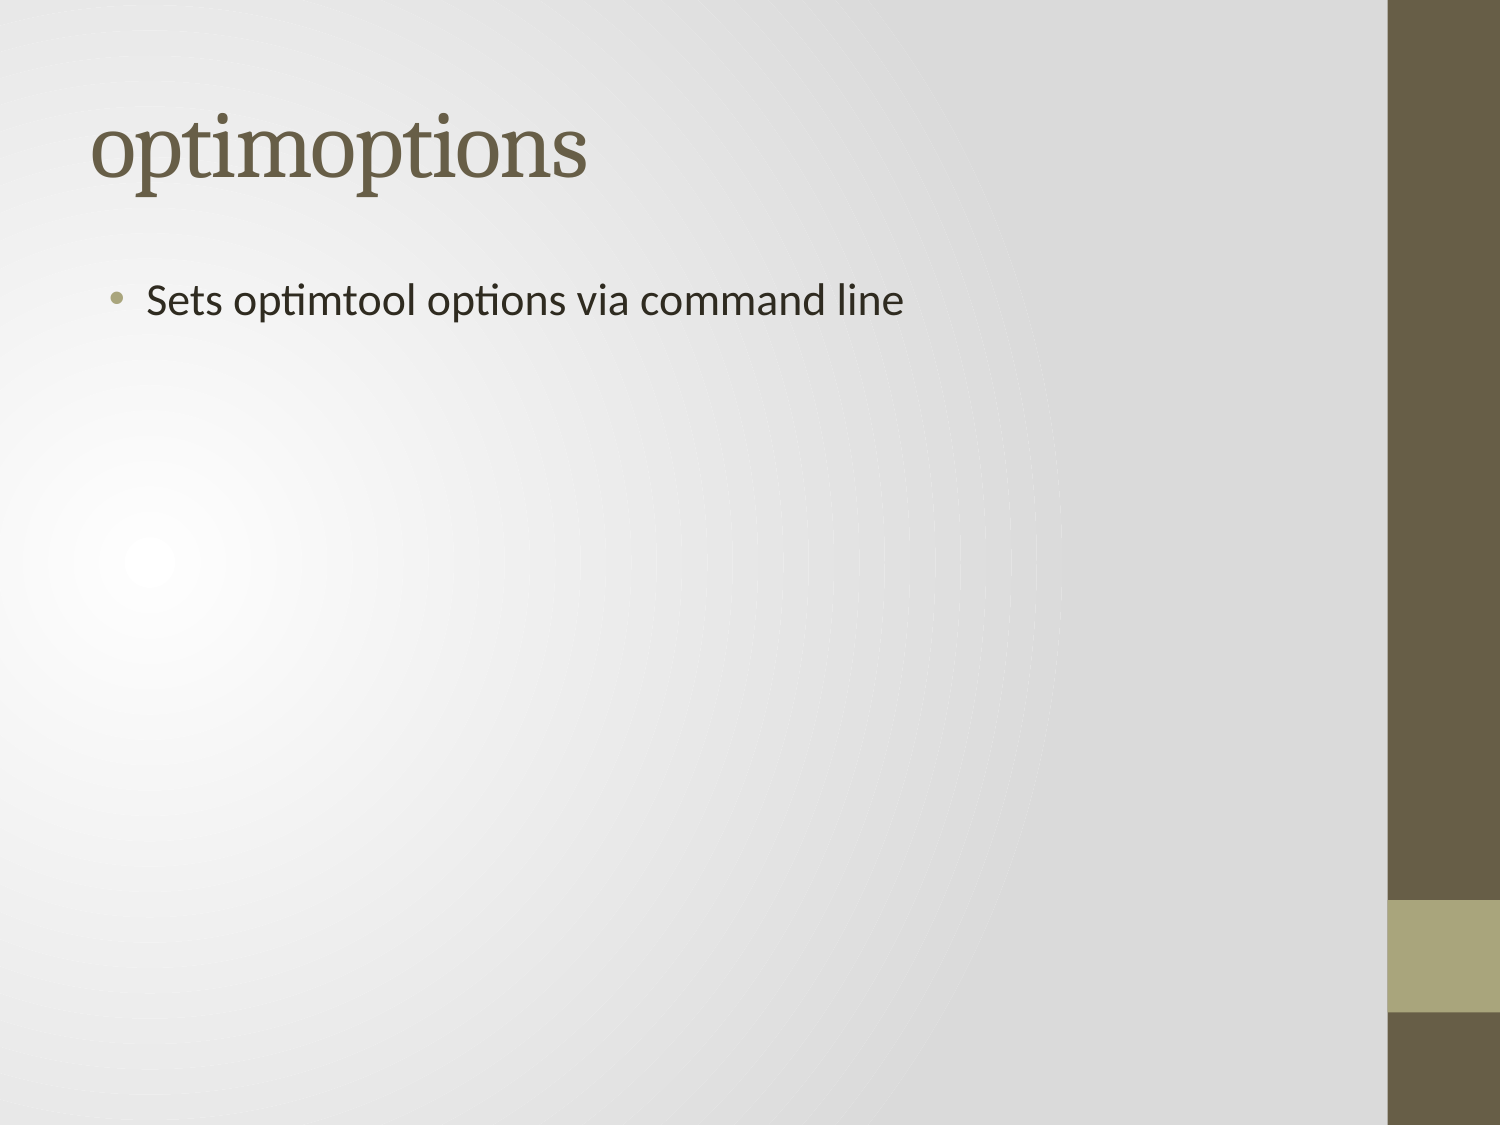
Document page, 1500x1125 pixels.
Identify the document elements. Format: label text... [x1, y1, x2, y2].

title optimoptions [75, 45, 1325, 233]
list Sets optimtool options via command line [75, 262, 1325, 1050]
